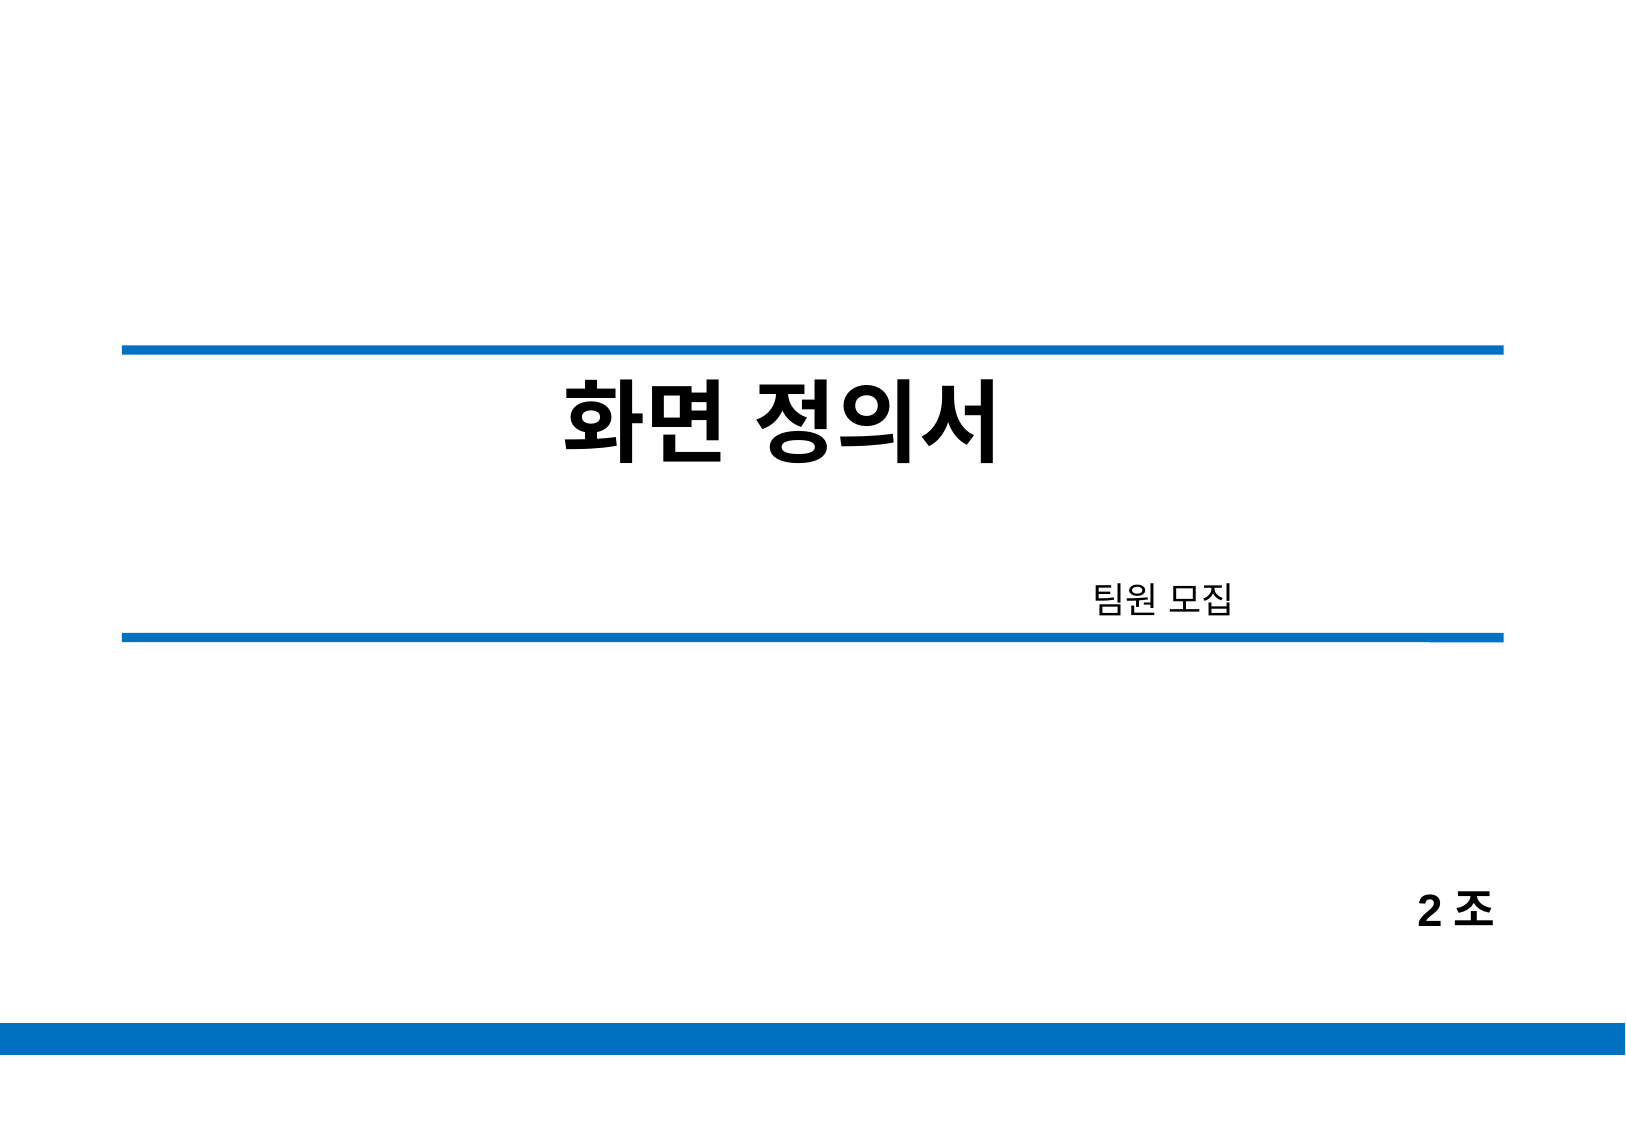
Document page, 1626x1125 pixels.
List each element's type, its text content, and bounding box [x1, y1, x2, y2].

title 화면 정의서 [210, 359, 1355, 490]
text_box 팀원 모집 [765, 566, 1543, 636]
subtitle 2조 [740, 754, 1510, 944]
